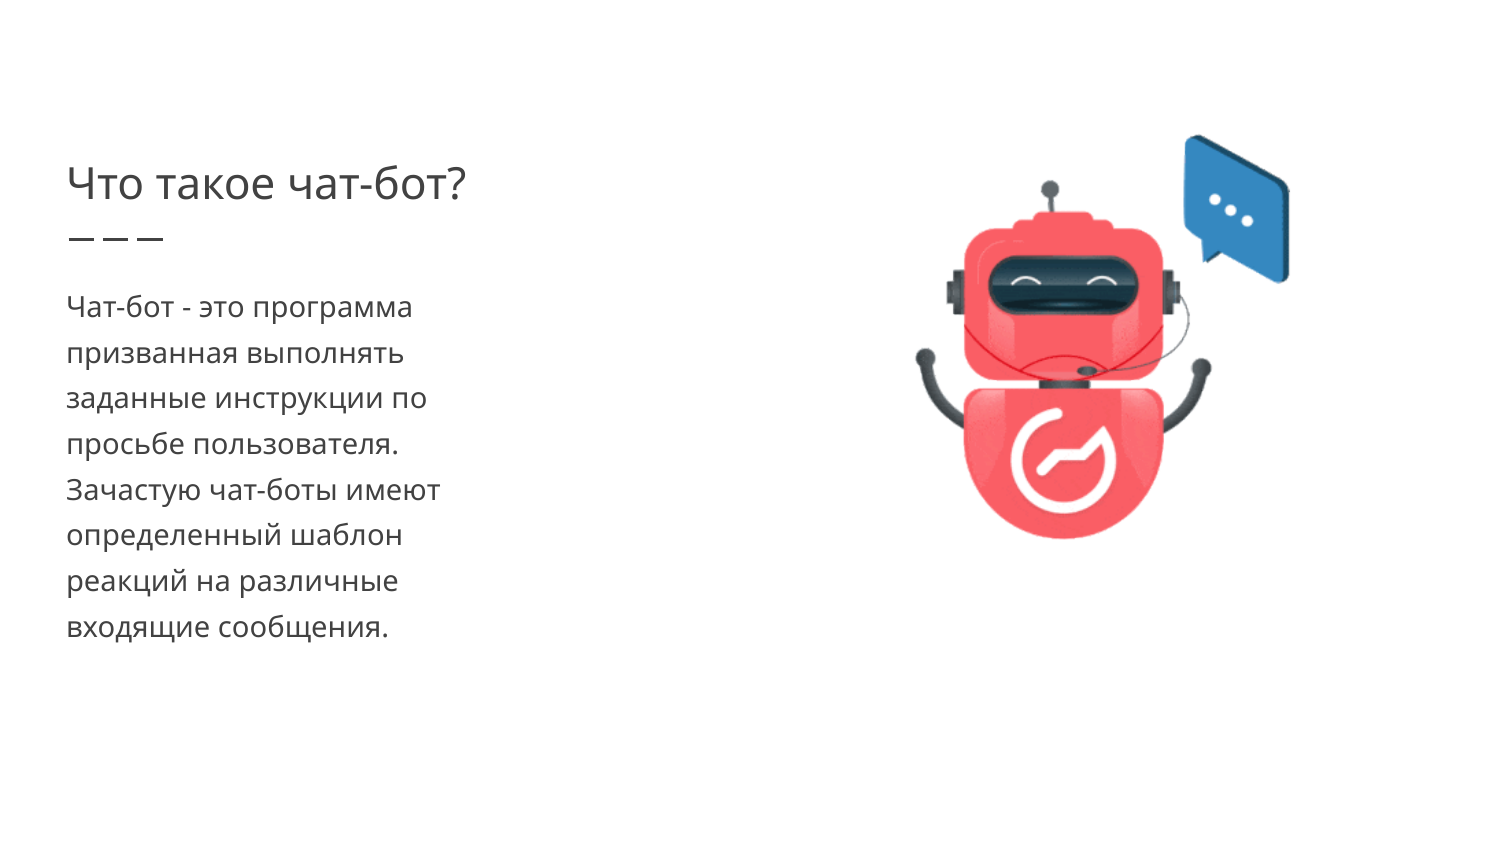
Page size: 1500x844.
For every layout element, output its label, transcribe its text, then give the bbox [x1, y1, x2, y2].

title Что такое чат-бот? [51, 103, 512, 228]
list Чат-бот - это программа призванная выполнять заданные инструкции по просьбе пользователя. Зачастую чат-боты имеют определенный шаблон реакций на различные входящие сообщения. [51, 265, 512, 750]
picture [749, 103, 1374, 746]
